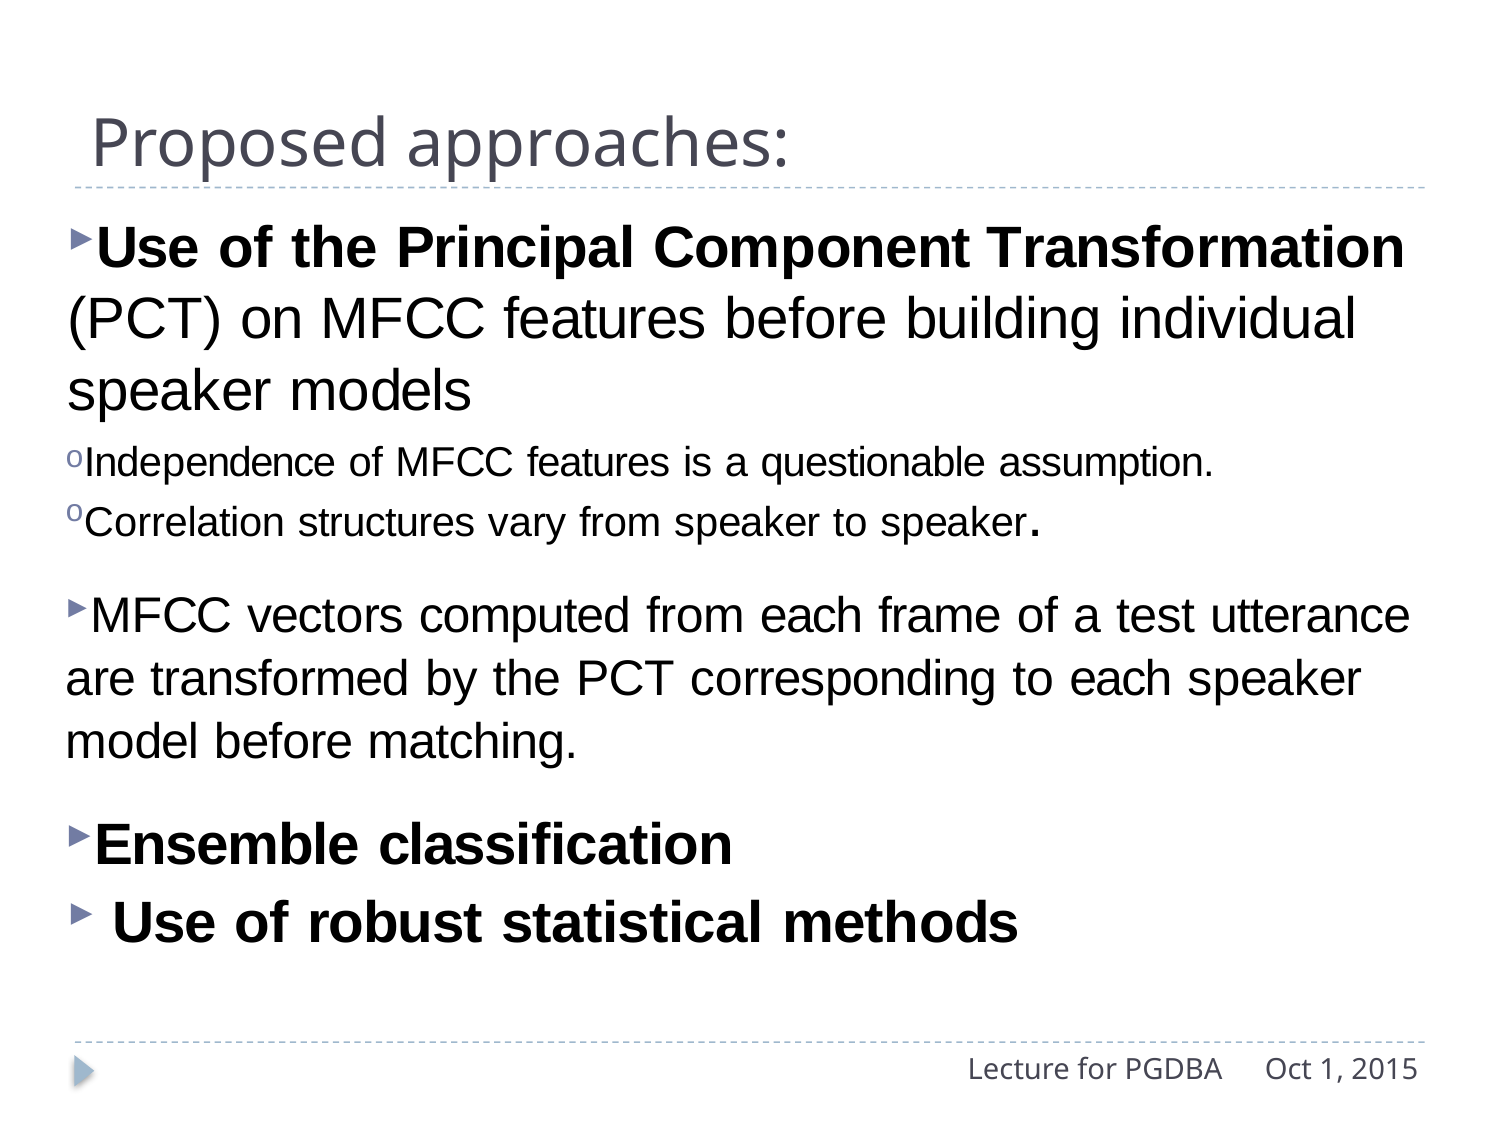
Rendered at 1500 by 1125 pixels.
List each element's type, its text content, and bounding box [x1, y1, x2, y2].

footer Lecture for PGDBA [187, 1042, 1238, 1103]
list Use of the Principal Component Transformation (PCT) on MFCC features before building individual speaker models Independence of MFCC features is a questionable assumption. Correlation structures vary from speaker to speaker. MFCC vectors computed from each frame of a test utterance are transformed by the PCT corresponding to each speaker model before matching. Ensemble classification Use of robust statistical methods [49, 199, 1500, 1011]
title Proposed approaches: [74, 24, 1426, 188]
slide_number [1250, 1042, 1463, 1103]
